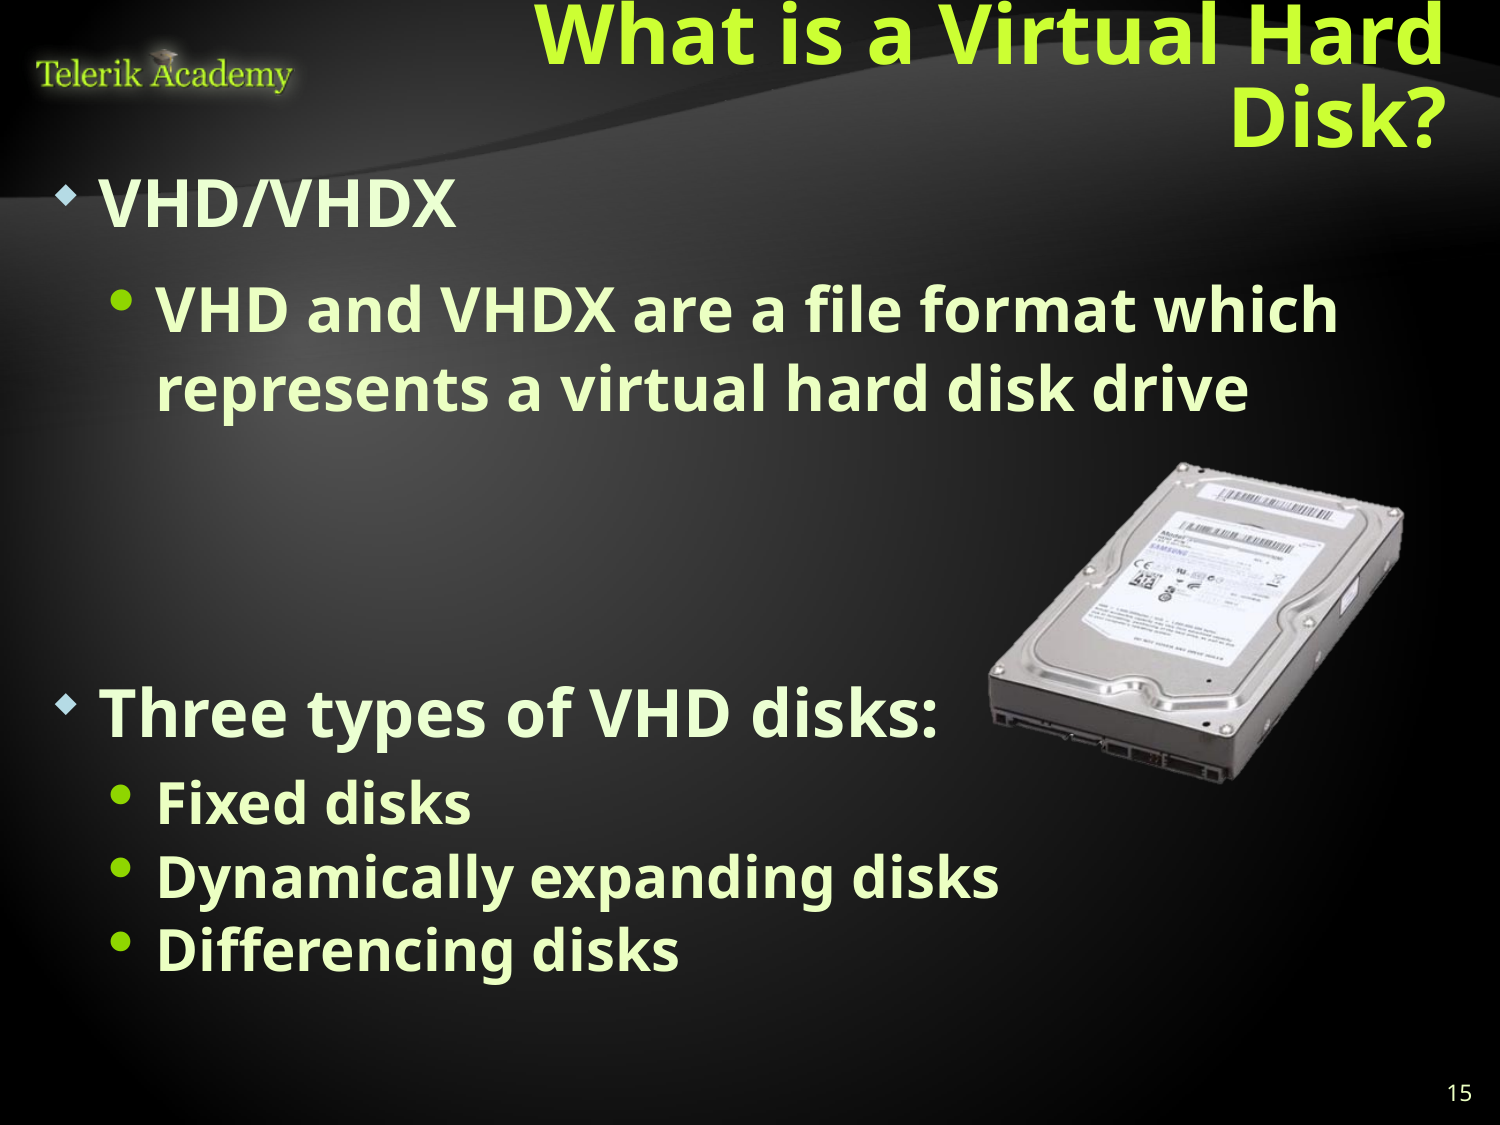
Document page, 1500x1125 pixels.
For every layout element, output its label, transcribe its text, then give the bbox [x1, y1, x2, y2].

picture [0, 0, 1500, 1125]
title What is a Virtual Hard Disk? [300, 12, 1463, 149]
slide_number 15 [1412, 1074, 1488, 1113]
list VHD/VHDX VHD and VHDX are a file format which represents a virtual hard disk drive Three types of VHD disks: Fixed disks Dynamically expanding disks Differencing disks [37, 149, 1463, 1100]
